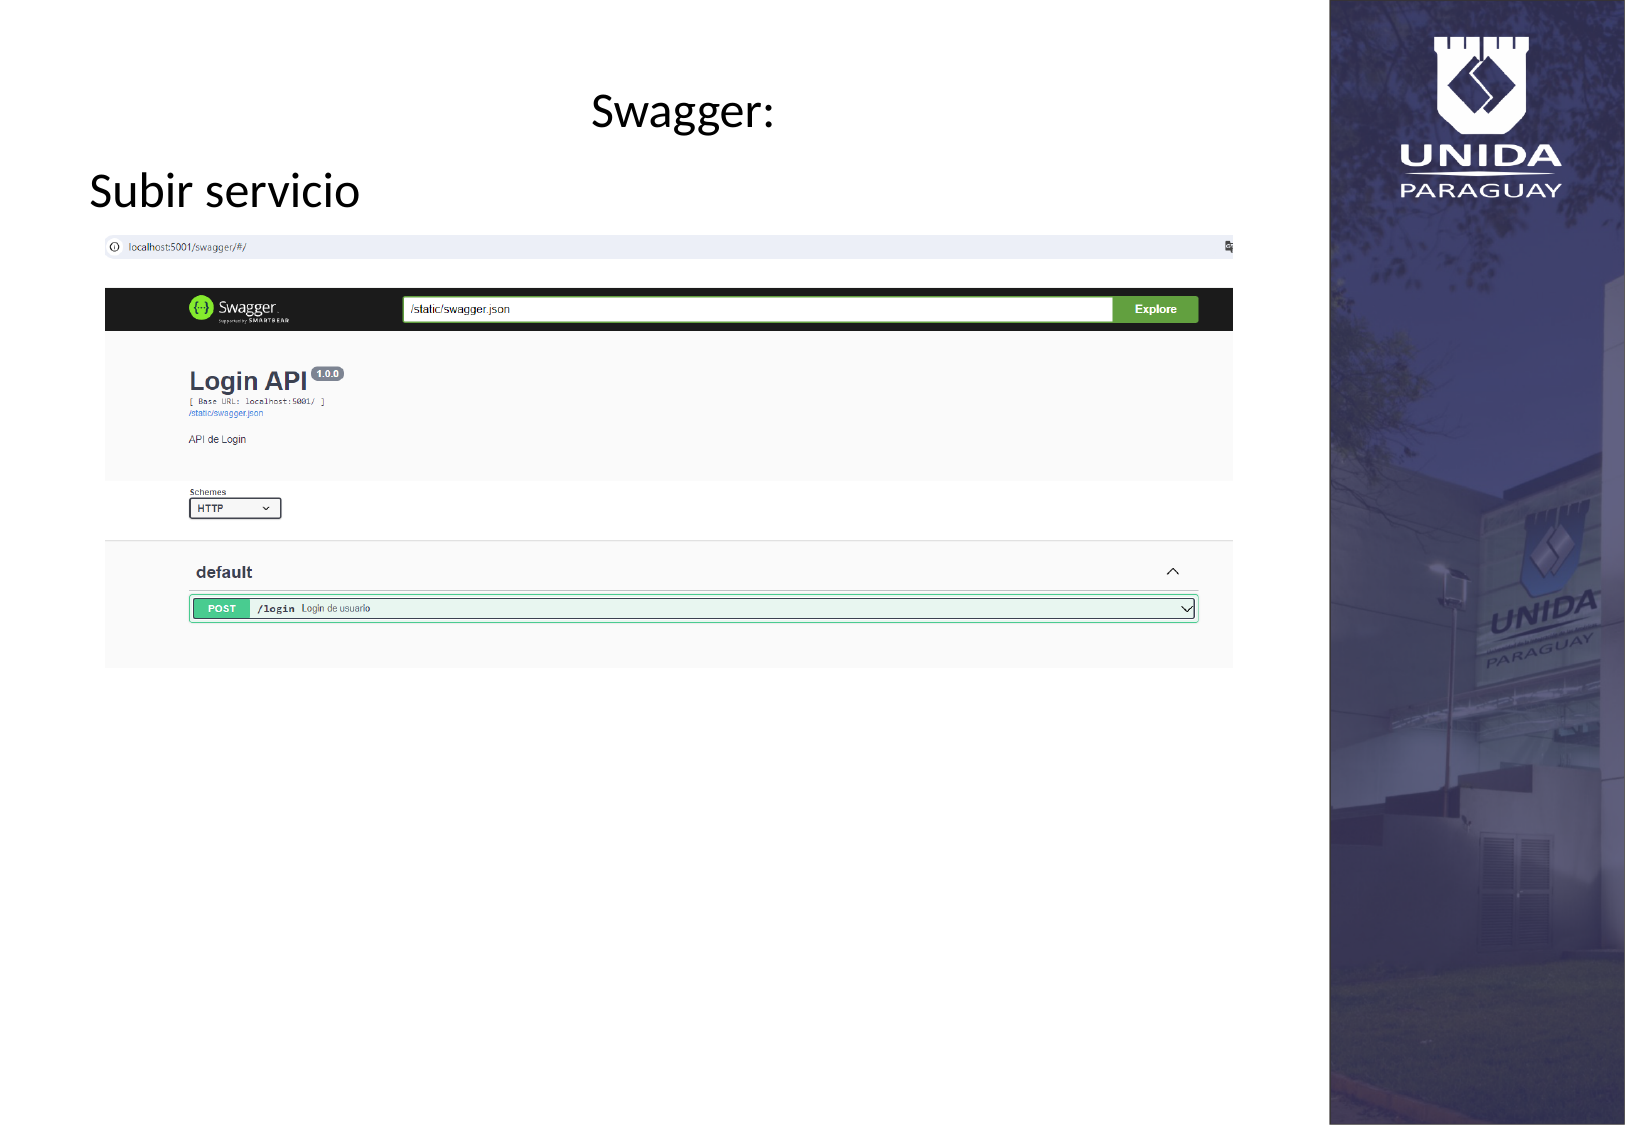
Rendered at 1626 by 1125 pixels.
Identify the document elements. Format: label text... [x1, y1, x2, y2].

picture [105, 233, 1234, 668]
title Swagger: [74, 64, 1304, 146]
subtitle Subir servicio [74, 157, 1304, 1060]
picture [1328, 0, 1625, 1125]
